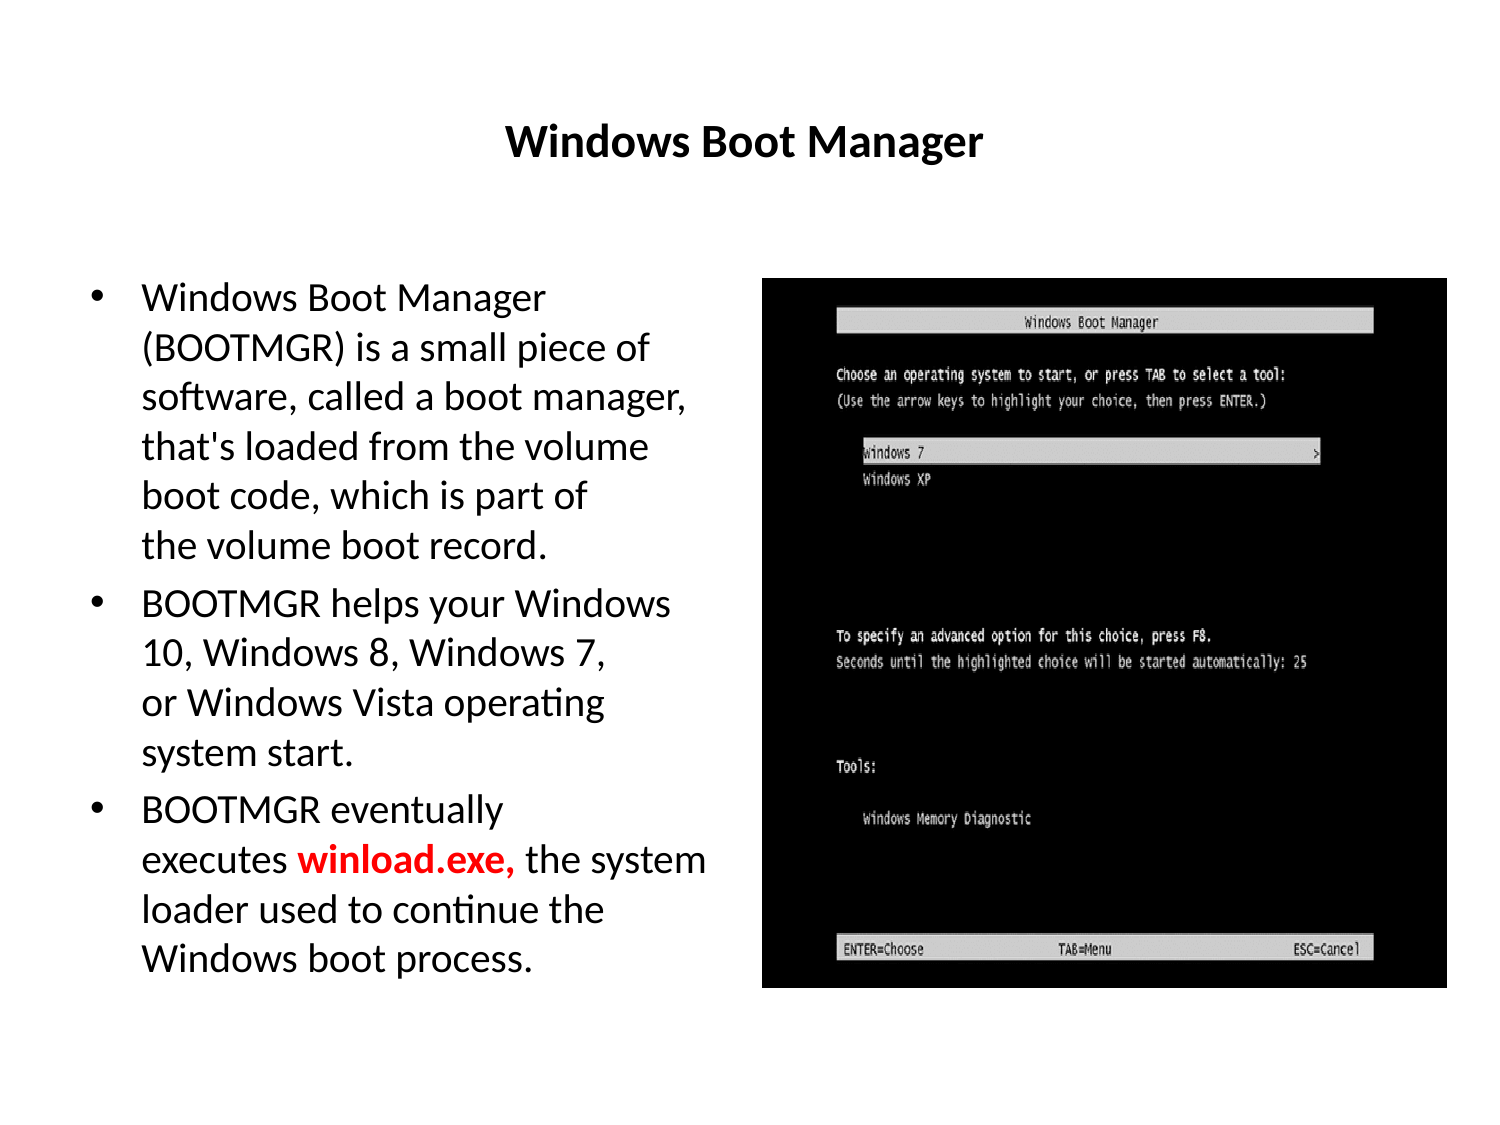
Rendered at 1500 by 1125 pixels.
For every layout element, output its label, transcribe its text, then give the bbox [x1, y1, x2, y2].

list Windows Boot Manager (BOOTMGR) is a small piece of software, called a boot manager, that's loaded from the volume boot code, which is part of the volume boot record. BOOTMGR helps your Windows 10, Windows 8, Windows 7, or Windows Vista operating system start. BOOTMGR eventually executes winload.exe, the system loader used to continue the Windows boot process. [75, 262, 738, 1005]
title Windows Boot Manager [75, 45, 1425, 233]
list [762, 278, 1448, 988]
